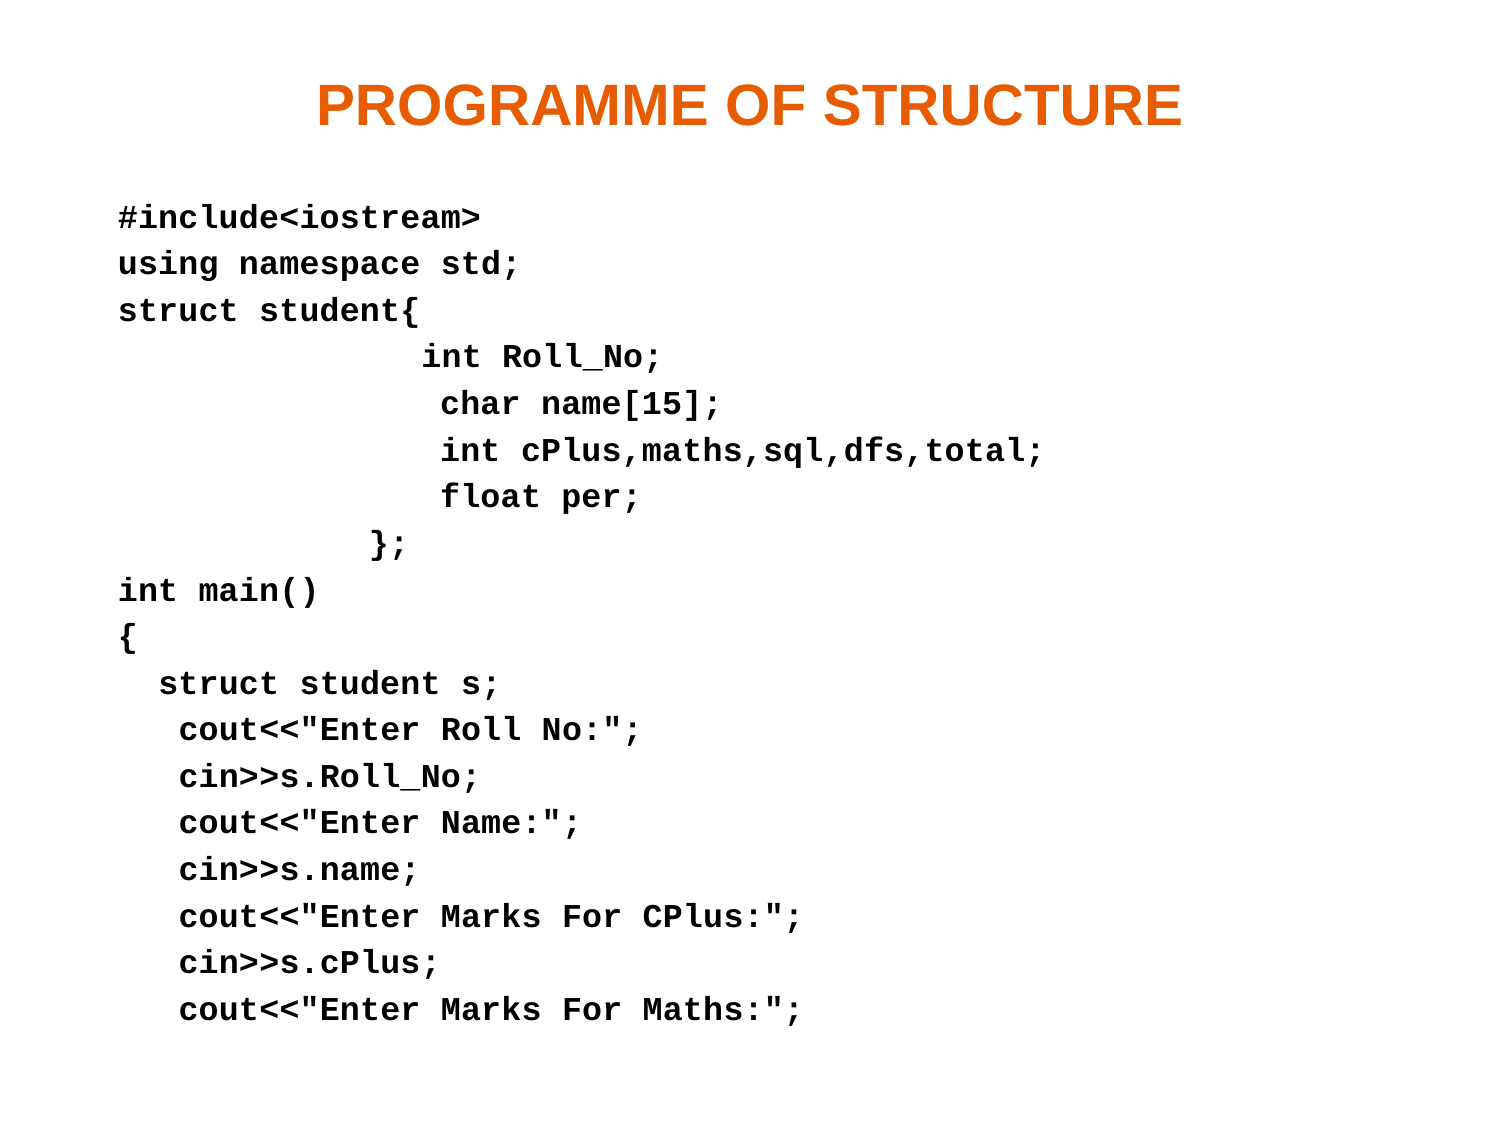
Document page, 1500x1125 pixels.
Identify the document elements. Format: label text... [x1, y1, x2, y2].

list #include<iostream> using namespace std; struct student{ int Roll_No; char name[15]; int cPlus,maths,sql,dfs,total; float per; }; int main() { struct student s; cout<<"Enter Roll No:"; cin>>s.Roll_No; cout<<"Enter Name:"; cin>>s.name; cout<<"Enter Marks For CPlus:"; cin>>s.cPlus; cout<<"Enter Marks For Maths:"; [103, 187, 1397, 1067]
title PROGRAMME OF STRUCTURE [103, 59, 1397, 176]
